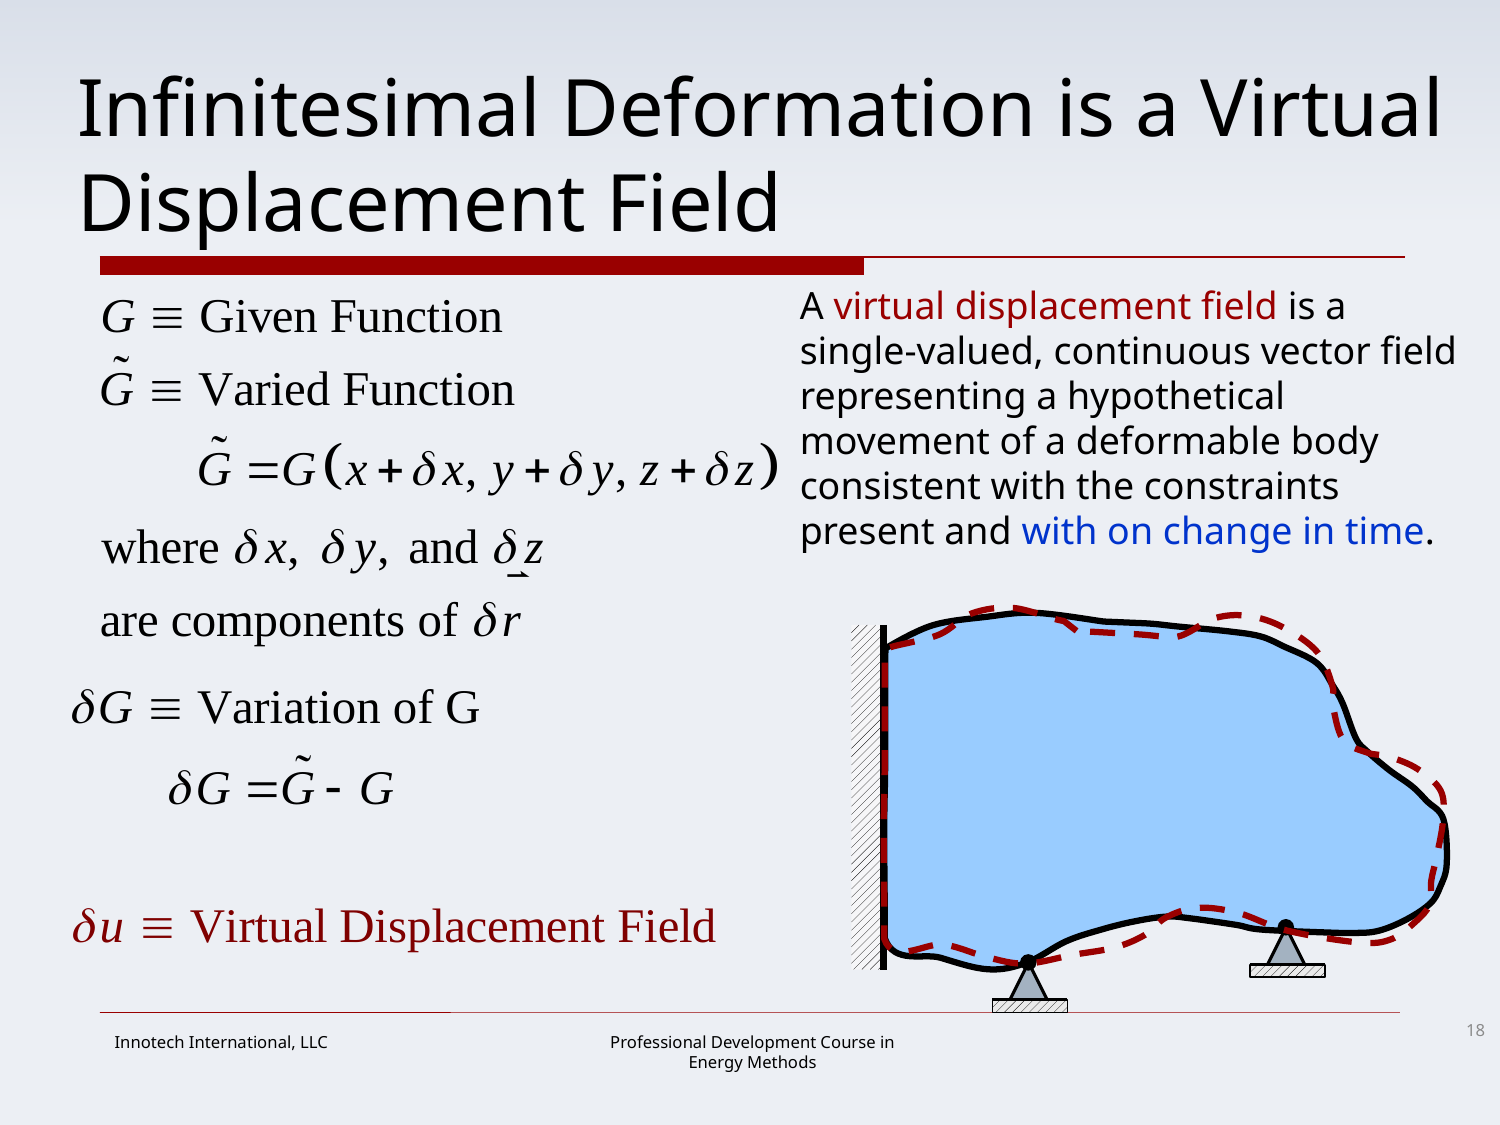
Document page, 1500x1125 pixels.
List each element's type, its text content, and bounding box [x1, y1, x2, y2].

text_box [1333, 685, 1368, 752]
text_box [63, 679, 492, 826]
text_box [888, 619, 960, 647]
text_box [851, 624, 883, 970]
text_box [94, 287, 514, 345]
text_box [92, 349, 786, 658]
text_box [1169, 908, 1250, 927]
text_box [1431, 821, 1447, 903]
slide_number 18 [1149, 1012, 1500, 1073]
text_box [888, 607, 1444, 958]
text_box [892, 945, 988, 970]
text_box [65, 897, 726, 963]
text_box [1249, 919, 1326, 978]
text_box A virtual displacement field is a single-valued, continuous vector field representing a hypothetical movement of a deformable body consistent with the constraints present and with on change in time. [785, 274, 1473, 560]
title Infinitesimal Deformation is a Virtual Displacement Field [62, 50, 1463, 250]
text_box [992, 954, 1068, 1013]
text_box [1036, 612, 1195, 637]
